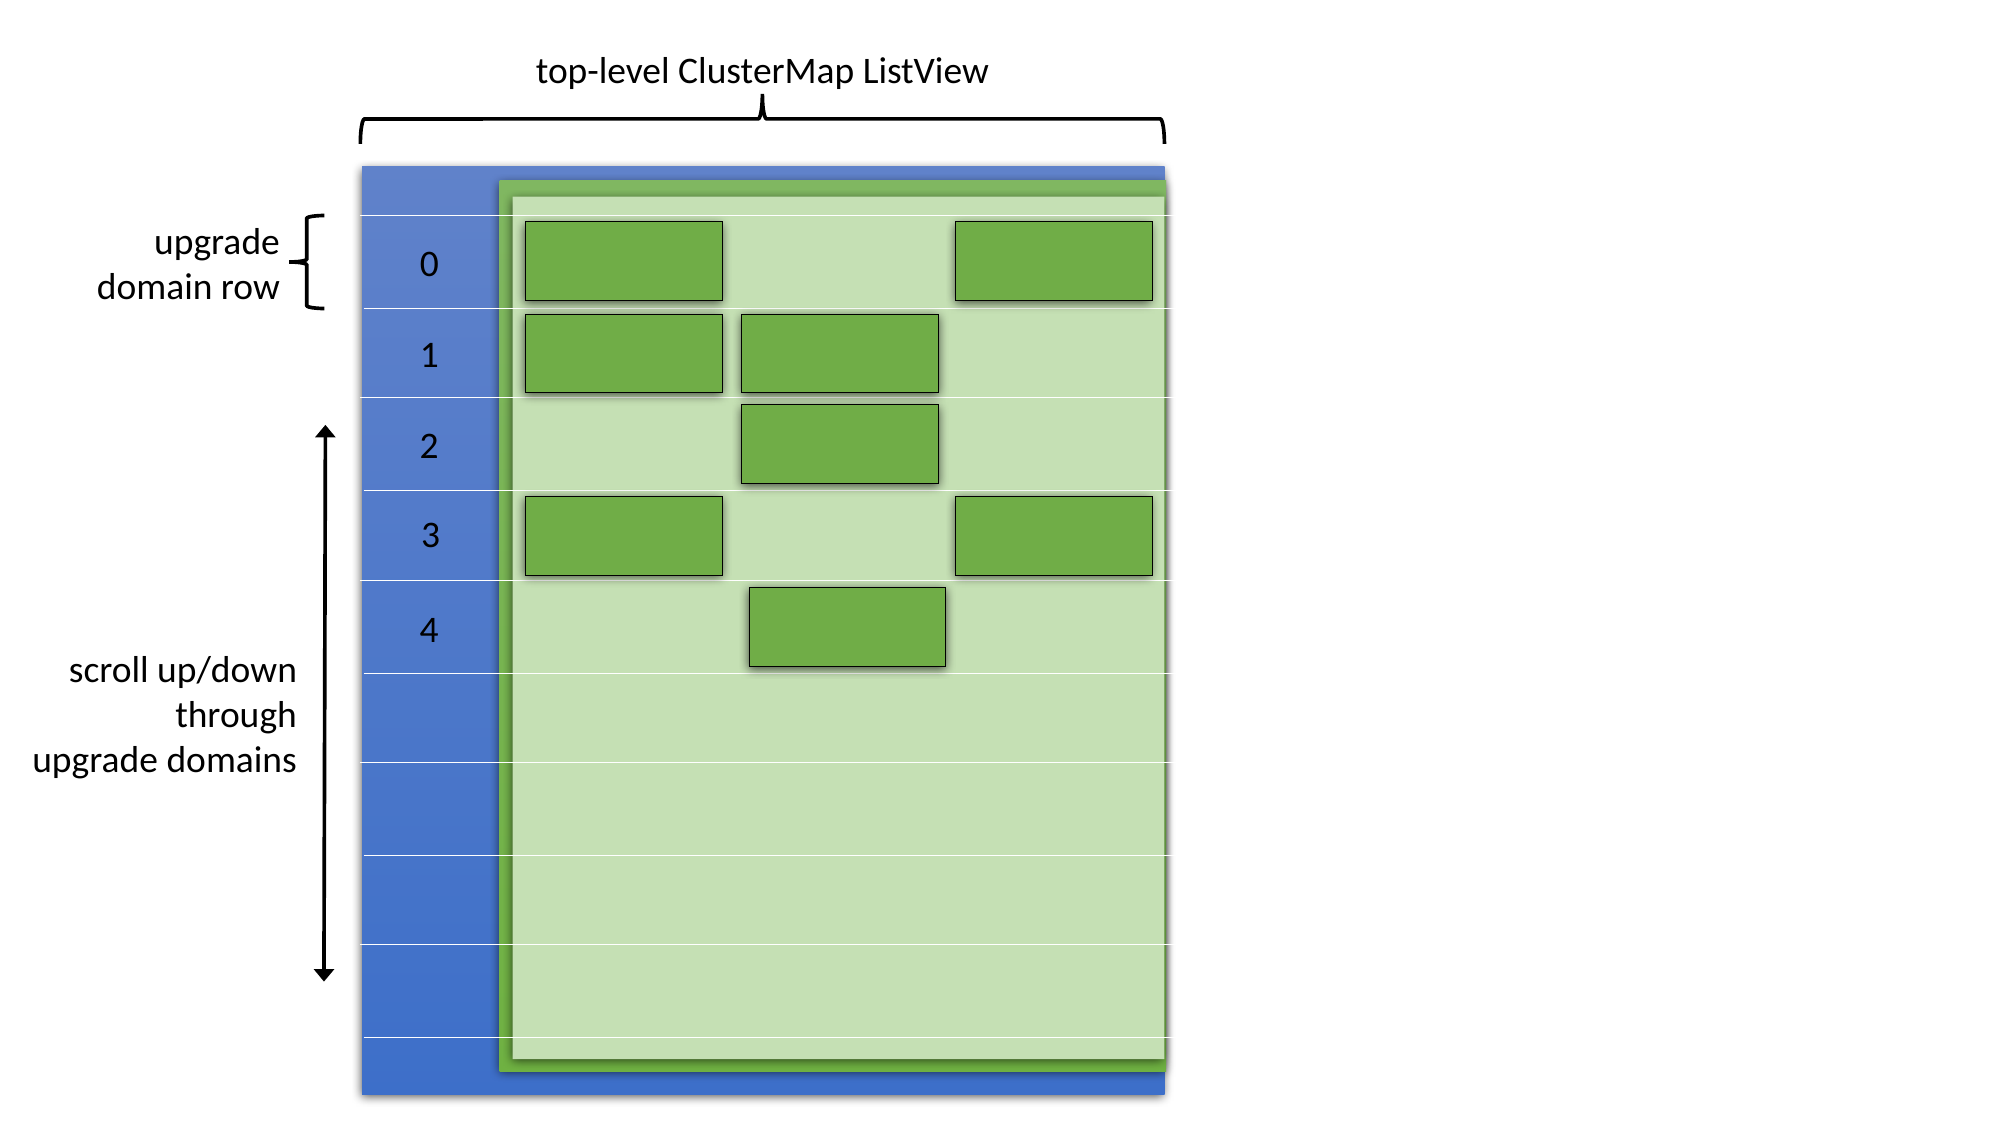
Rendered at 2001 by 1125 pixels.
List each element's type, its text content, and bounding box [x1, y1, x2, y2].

text_box 0 [405, 231, 454, 292]
text_box [499, 674, 504, 762]
text_box [722, 491, 956, 580]
text_box 1 [405, 322, 454, 383]
text_box 4 [404, 597, 454, 658]
text_box [512, 1038, 1165, 1060]
text_box [1144, 216, 1165, 308]
text_box [499, 1038, 1167, 1072]
text_box [499, 581, 504, 673]
text_box [358, 99, 1167, 144]
text_box [725, 309, 742, 397]
text_box [512, 581, 755, 673]
text_box [362, 166, 1165, 215]
text_box [499, 216, 504, 308]
text_box [499, 398, 504, 490]
text_box [362, 945, 1165, 1095]
text_box [943, 398, 1165, 490]
text_box [525, 221, 723, 301]
text_box [749, 587, 946, 667]
text_box [512, 674, 1165, 762]
text_box [512, 945, 1165, 1037]
text_box [525, 496, 723, 576]
text_box [715, 216, 962, 308]
text_box [512, 196, 1165, 215]
text_box [295, 213, 325, 311]
text_box [939, 309, 1165, 397]
text_box [939, 581, 1165, 673]
text_box [512, 491, 525, 580]
text_box [499, 491, 504, 580]
text_box upgrade domain row [76, 209, 295, 315]
text_box [525, 314, 723, 393]
text_box [362, 398, 491, 580]
text_box [512, 216, 531, 308]
text_box [499, 763, 504, 855]
text_box [362, 763, 491, 944]
text_box top-level ClusterMap ListView [520, 38, 1004, 99]
text_box 3 [406, 502, 456, 563]
text_box [499, 180, 1167, 215]
text_box [741, 404, 939, 484]
text_box [512, 856, 1165, 944]
text_box [1150, 491, 1165, 580]
text_box [499, 309, 504, 397]
text_box [499, 856, 504, 944]
text_box [362, 581, 491, 762]
text_box [955, 221, 1153, 301]
text_box 2 [404, 413, 454, 474]
text_box [512, 309, 521, 397]
text_box [499, 945, 504, 1037]
text_box [741, 314, 939, 393]
text_box [512, 763, 1165, 855]
text_box [512, 398, 738, 490]
text_box scroll up/down through upgrade domains [15, 637, 312, 788]
text_box [955, 496, 1153, 576]
text_box [362, 216, 491, 397]
